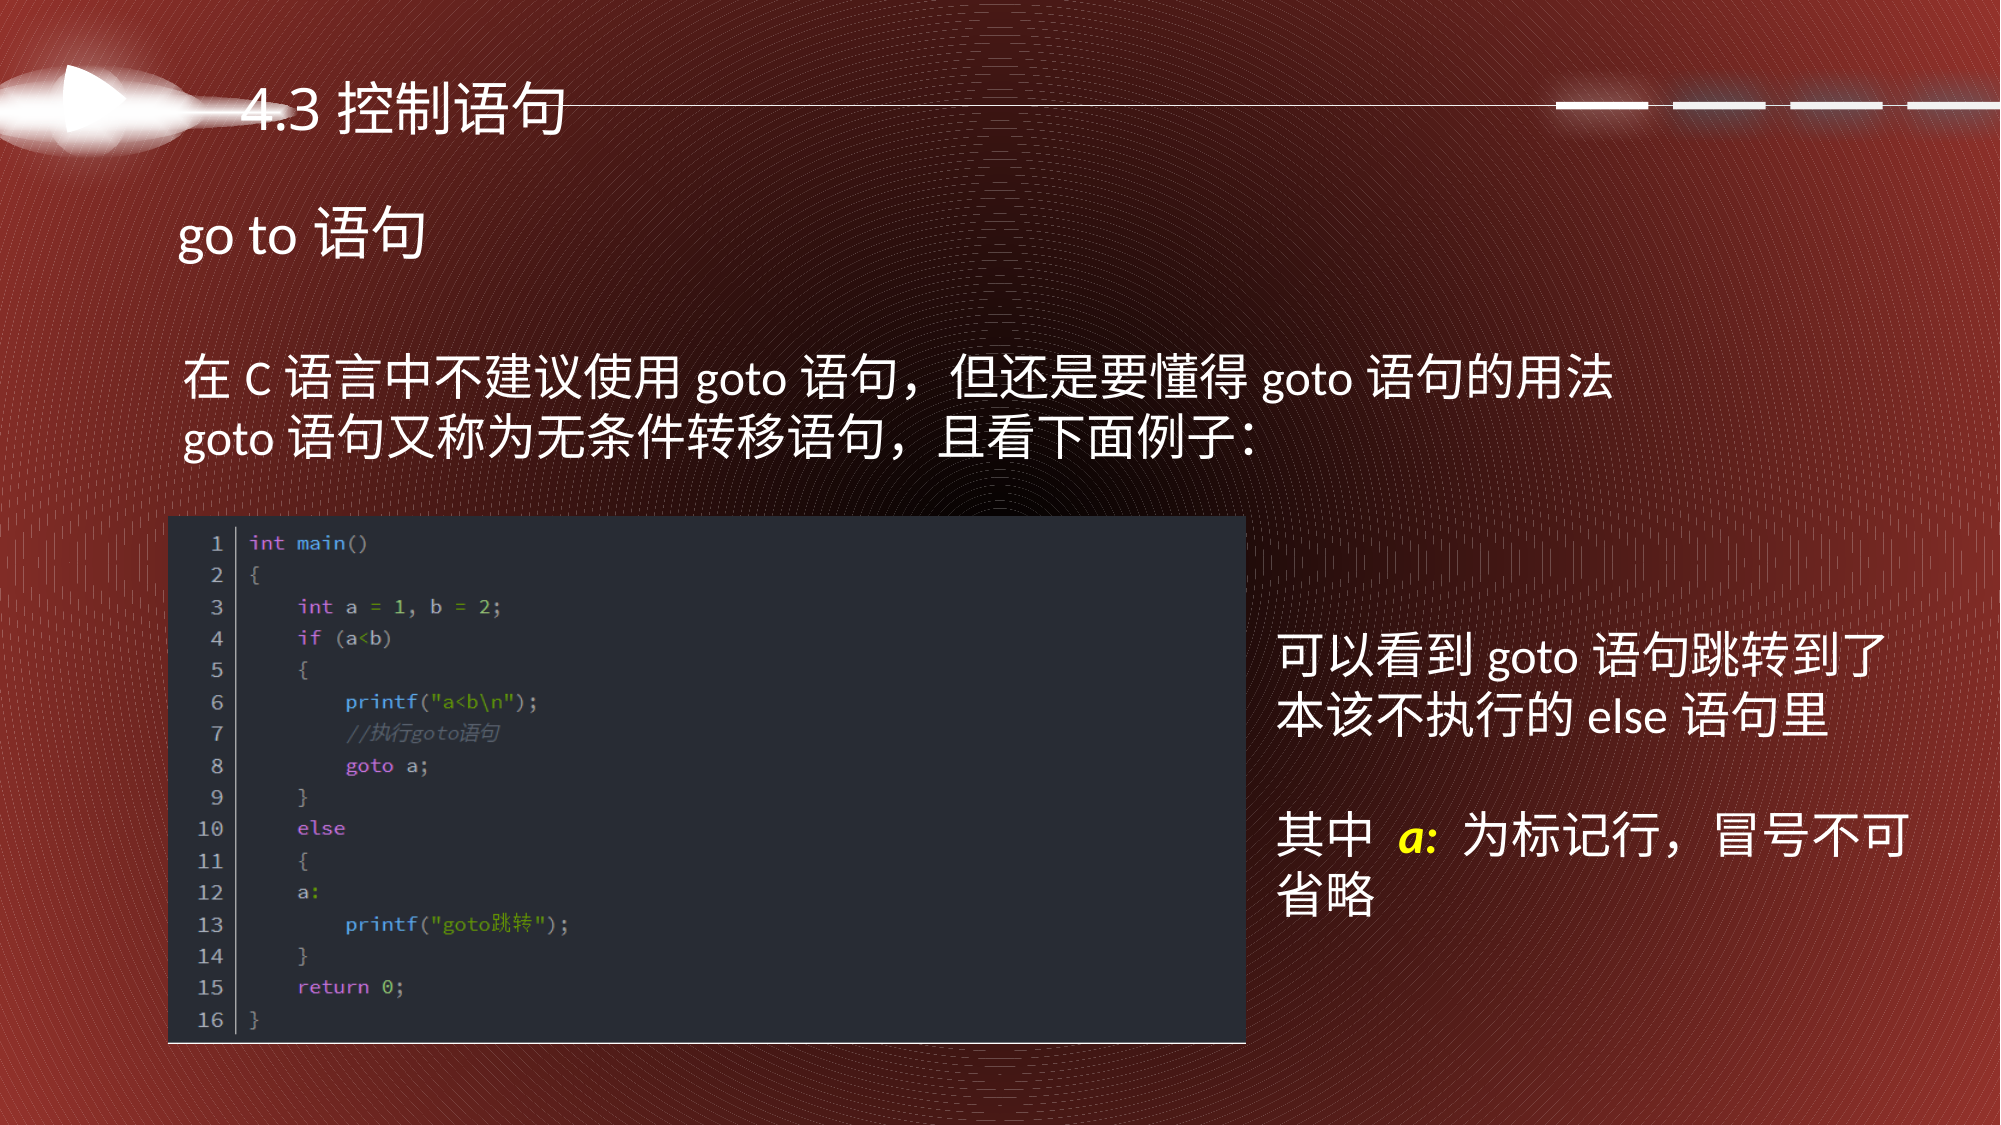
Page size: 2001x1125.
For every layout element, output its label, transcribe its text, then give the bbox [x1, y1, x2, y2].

picture [167, 516, 1246, 1044]
text_box 可以看到goto语句跳转到了本该不执行的else语句里 其中 a: 为标记行，冒号不可省略 [1260, 616, 1945, 931]
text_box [0, 64, 299, 158]
text_box 在C语言中不建议使用goto语句，但还是要懂得goto语句的用法 goto语句又称为无条件转移语句，且看下面例子： [167, 338, 1674, 474]
text_box 4.3控制语句 [299, 64, 1106, 150]
text_box go to语句 [87, 189, 1465, 748]
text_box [541, 101, 2000, 110]
